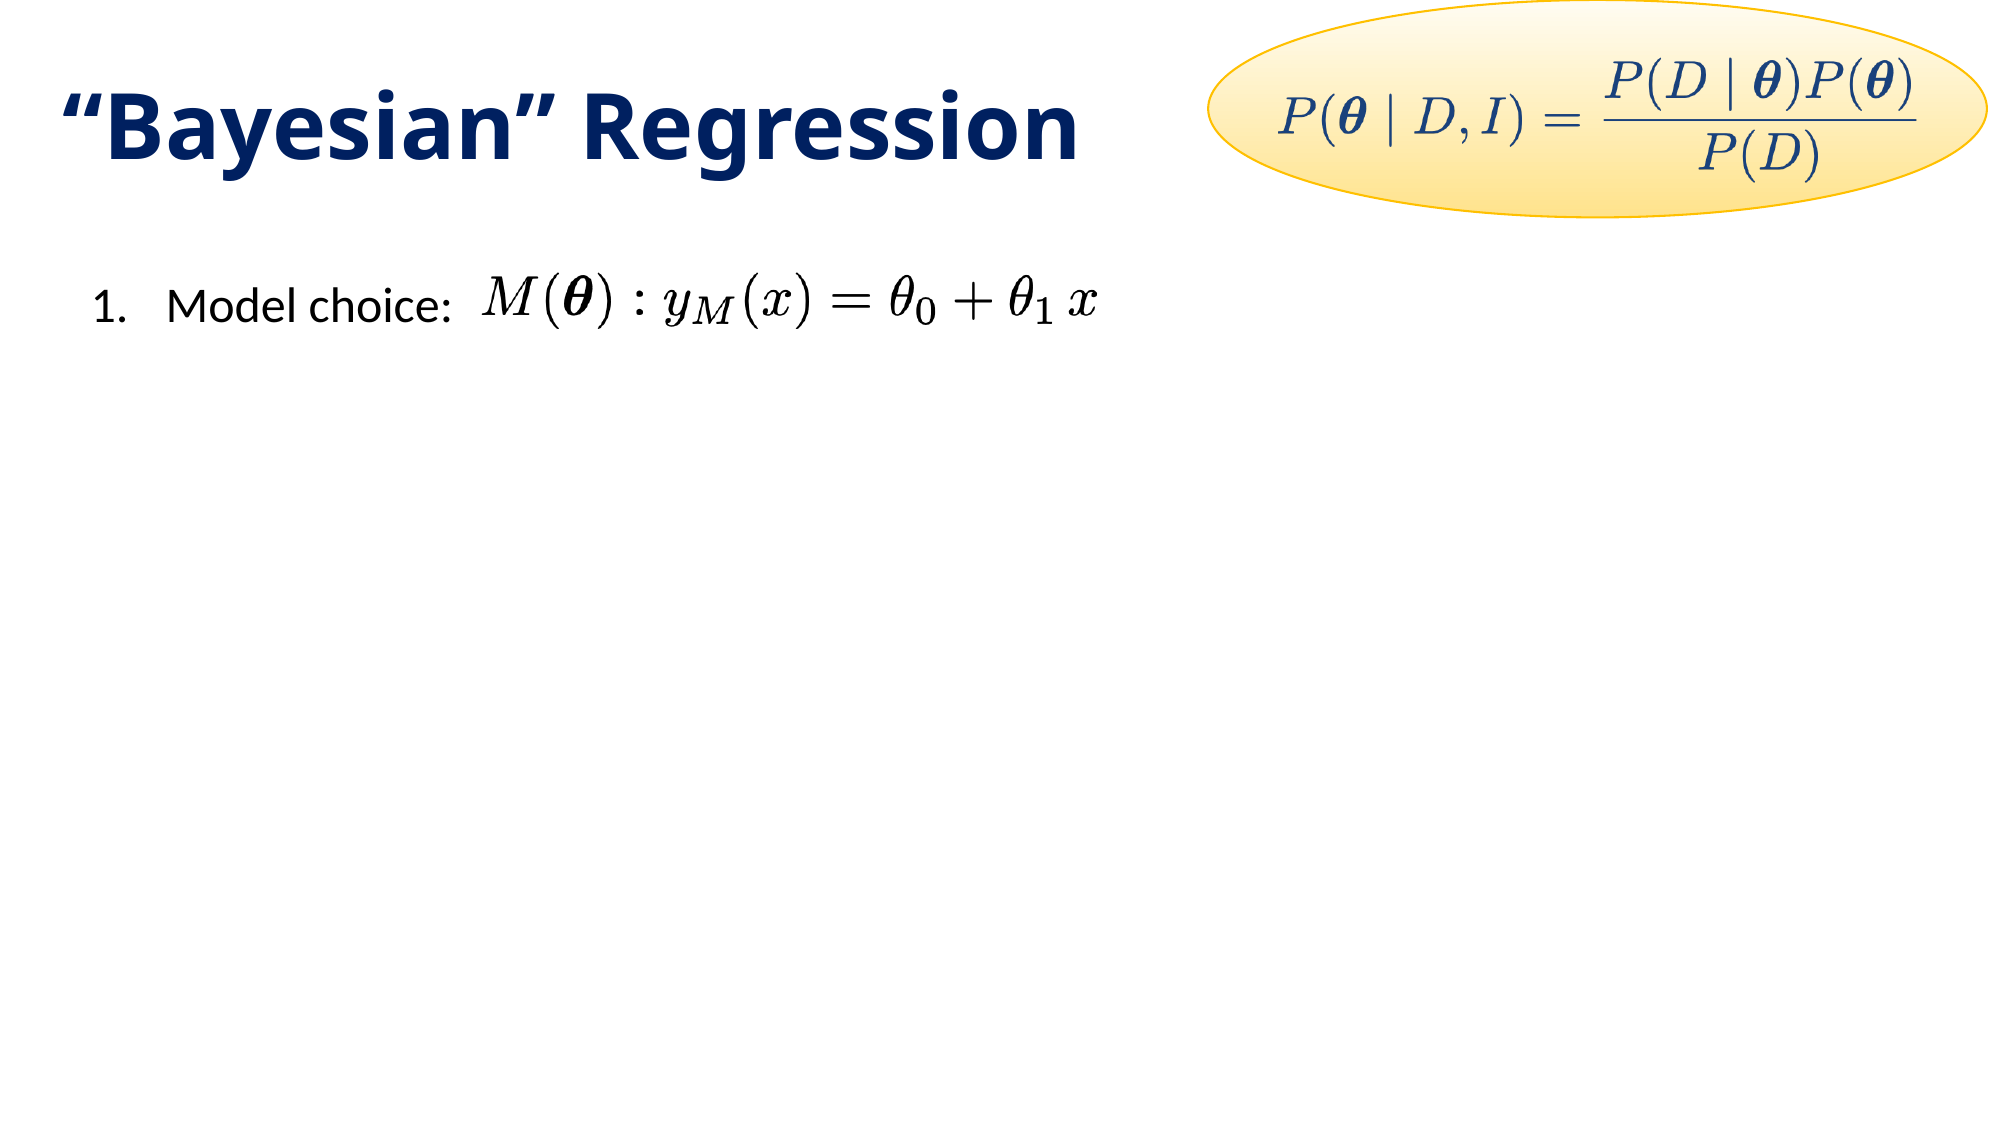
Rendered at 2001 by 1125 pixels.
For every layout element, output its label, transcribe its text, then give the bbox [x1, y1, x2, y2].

title “Bayesian” Regression [47, 21, 1776, 239]
picture [480, 271, 1098, 329]
text_box [1362, 0, 1988, 172]
text_box Model choice: [75, 265, 469, 461]
text_box [1776, 183, 1886, 207]
picture [1278, 57, 1917, 183]
